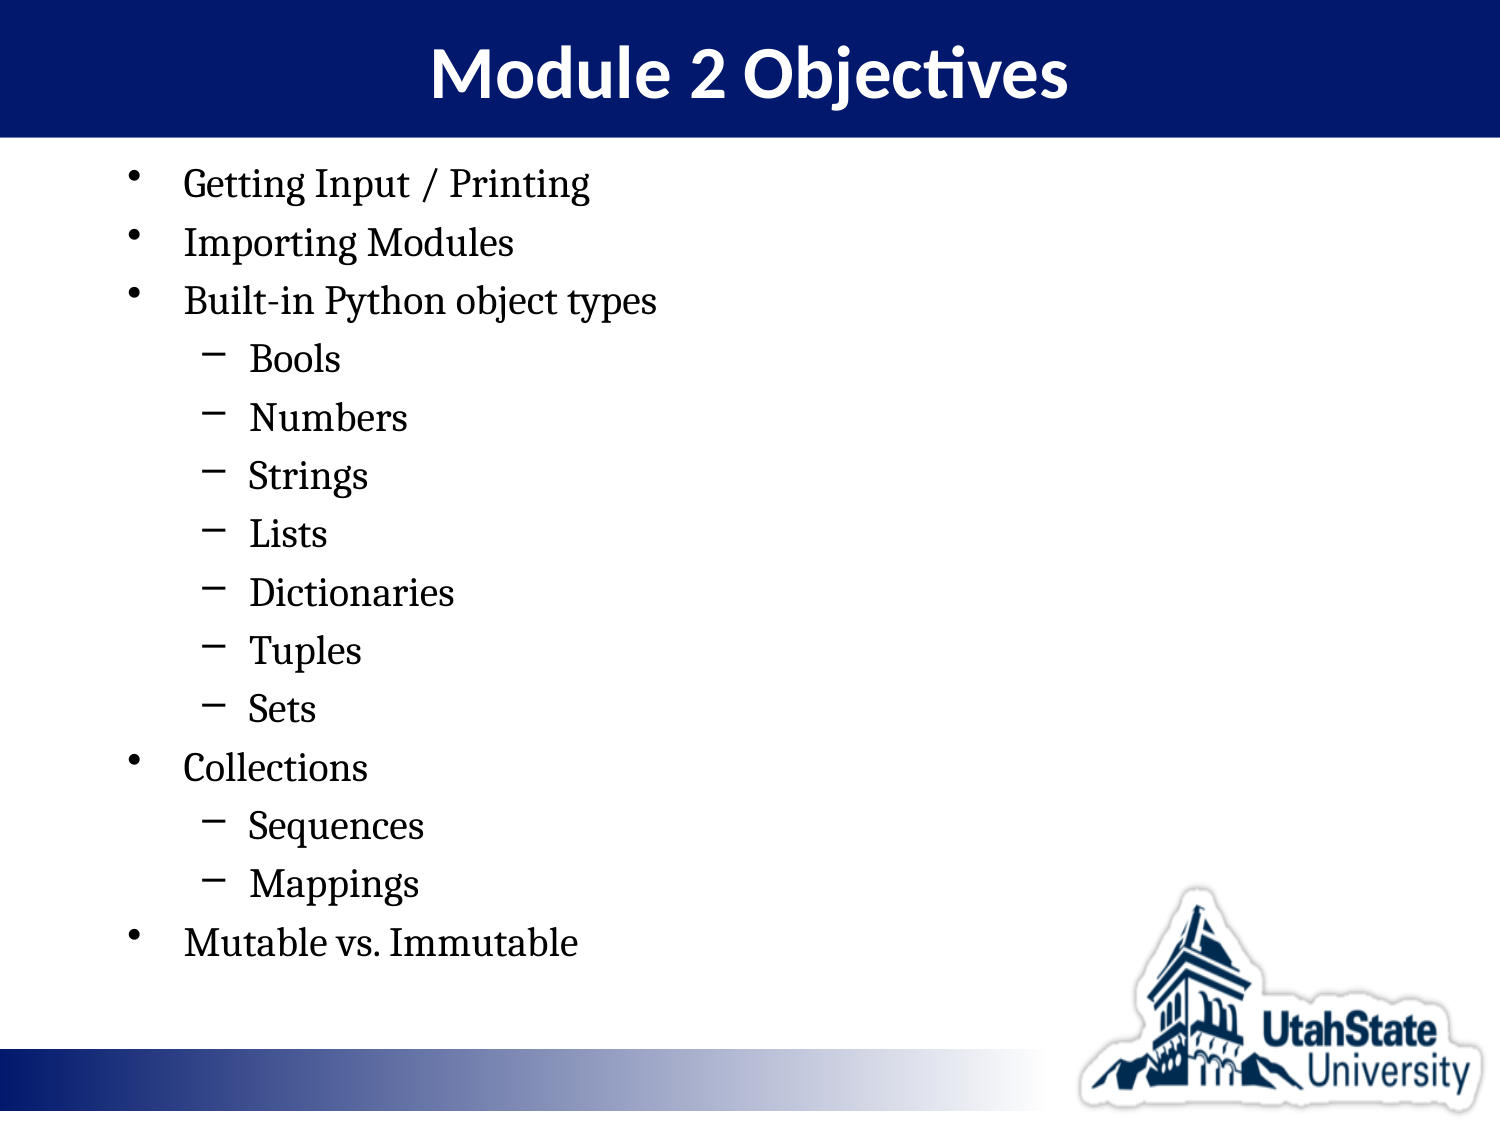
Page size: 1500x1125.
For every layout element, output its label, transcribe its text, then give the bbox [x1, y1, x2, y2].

picture [1060, 718, 1500, 1125]
list Getting Input / Printing Importing Modules Built-in Python object types Bools Numbers Strings Lists Dictionaries Tuples Sets Collections Sequences Mappings Mutable vs. Immutable [112, 148, 1388, 1000]
title Module 2 Objectives [0, 0, 1500, 138]
